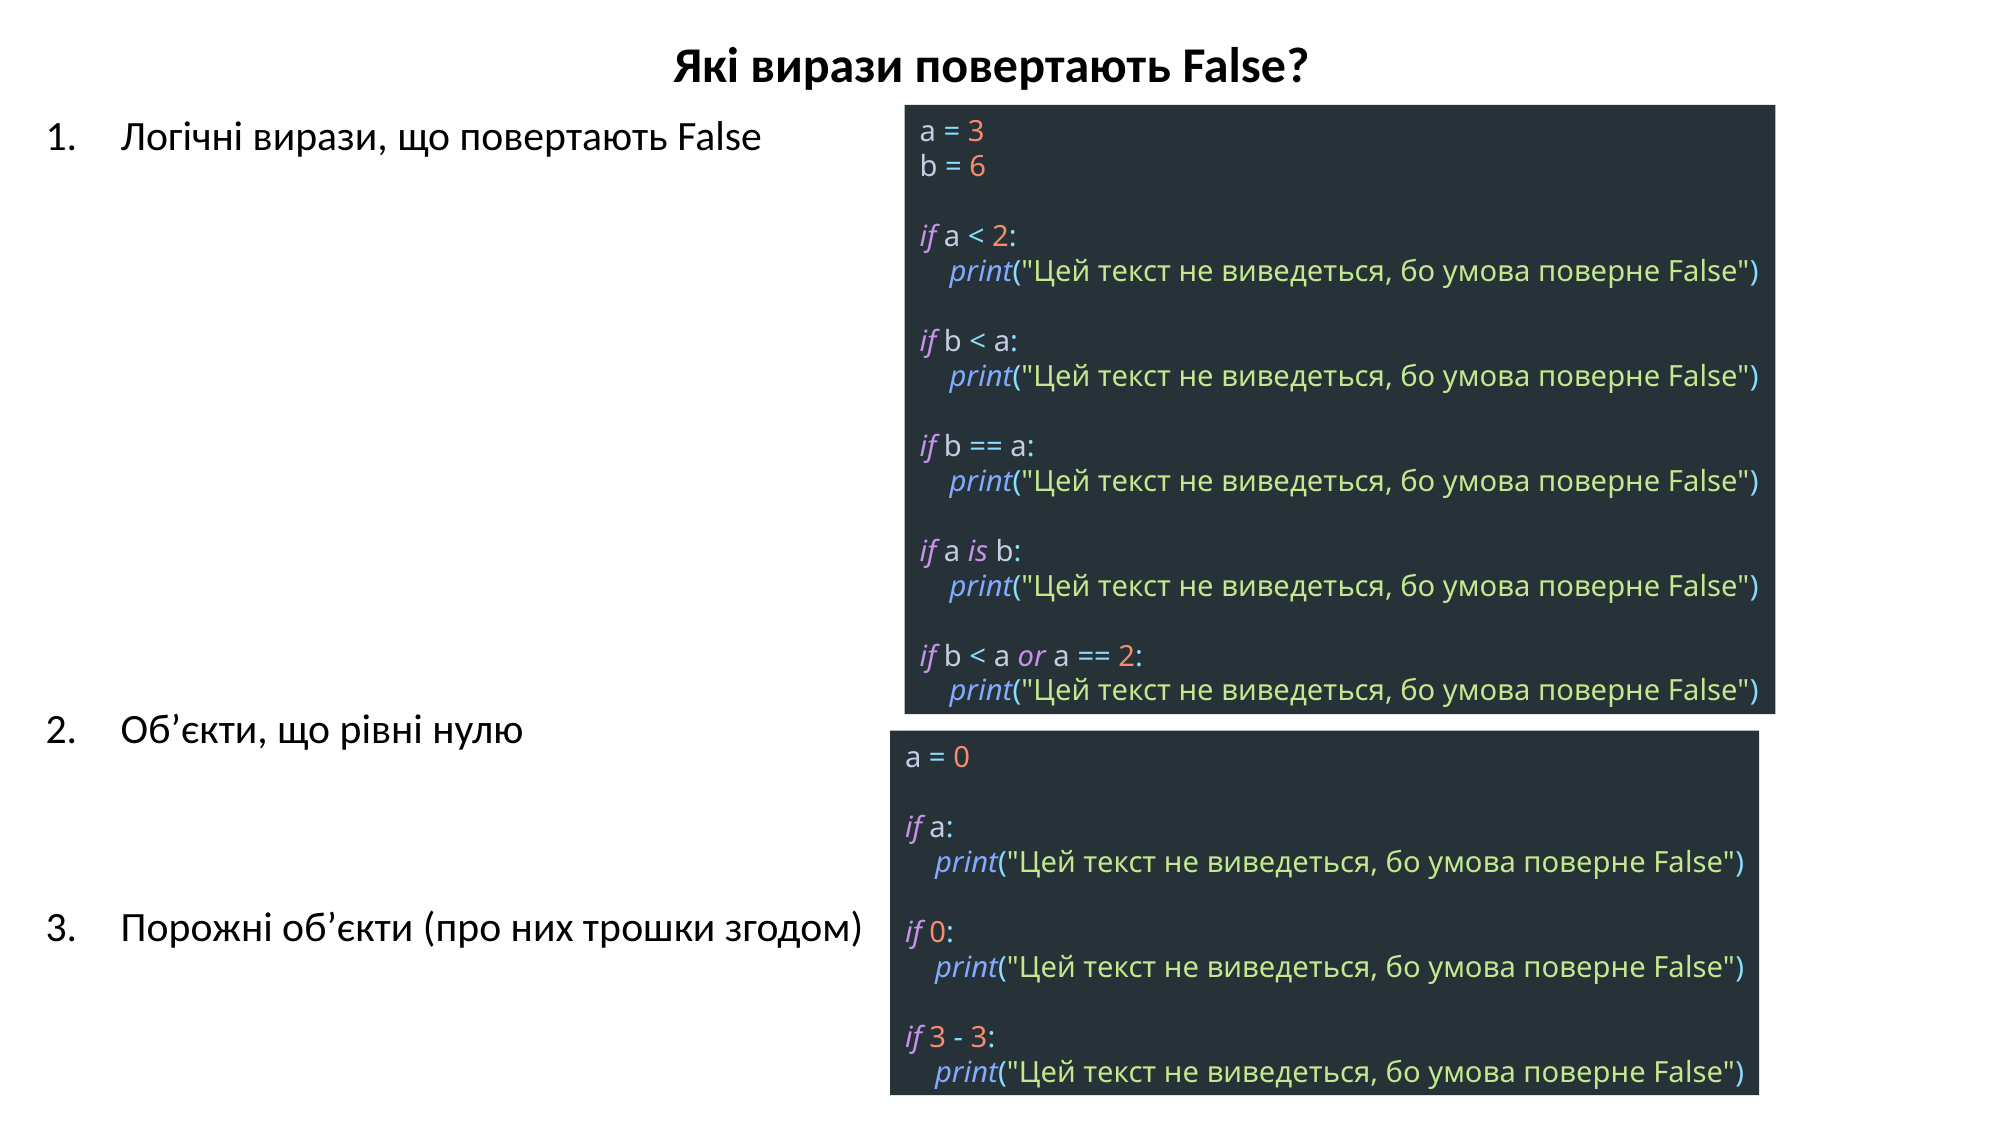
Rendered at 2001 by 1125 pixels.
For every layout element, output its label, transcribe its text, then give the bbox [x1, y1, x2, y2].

list Які вирази повертають False? Логічні вирази, що повертають False Об’єкти, що рівні нулю Порожні об’єкти (про них трошки згодом) [30, 31, 1964, 1087]
text_box a = 3 b = 6 if a < 2: print("Цей текст не виведеться, бо умова поверне False") if b < a: print("Цей текст не виведеться, бо умова поверне False") if b == a: print("Цей текст не виведеться, бо умова поверне False") if a is b: print("Цей текст не виведеться, бо умова поверне False") if b < a or a == 2: print("Цей текст не виведеться, бо умова поверне False") [904, 104, 1776, 715]
text_box a = 0 if a: print("Цей текст не виведеться, бо умова поверне False") if 0: print("Цей текст не виведеться, бо умова поверне False") if 3 - 3: print("Цей текст не виведеться, бо умова поверне False") [890, 730, 1760, 1096]
